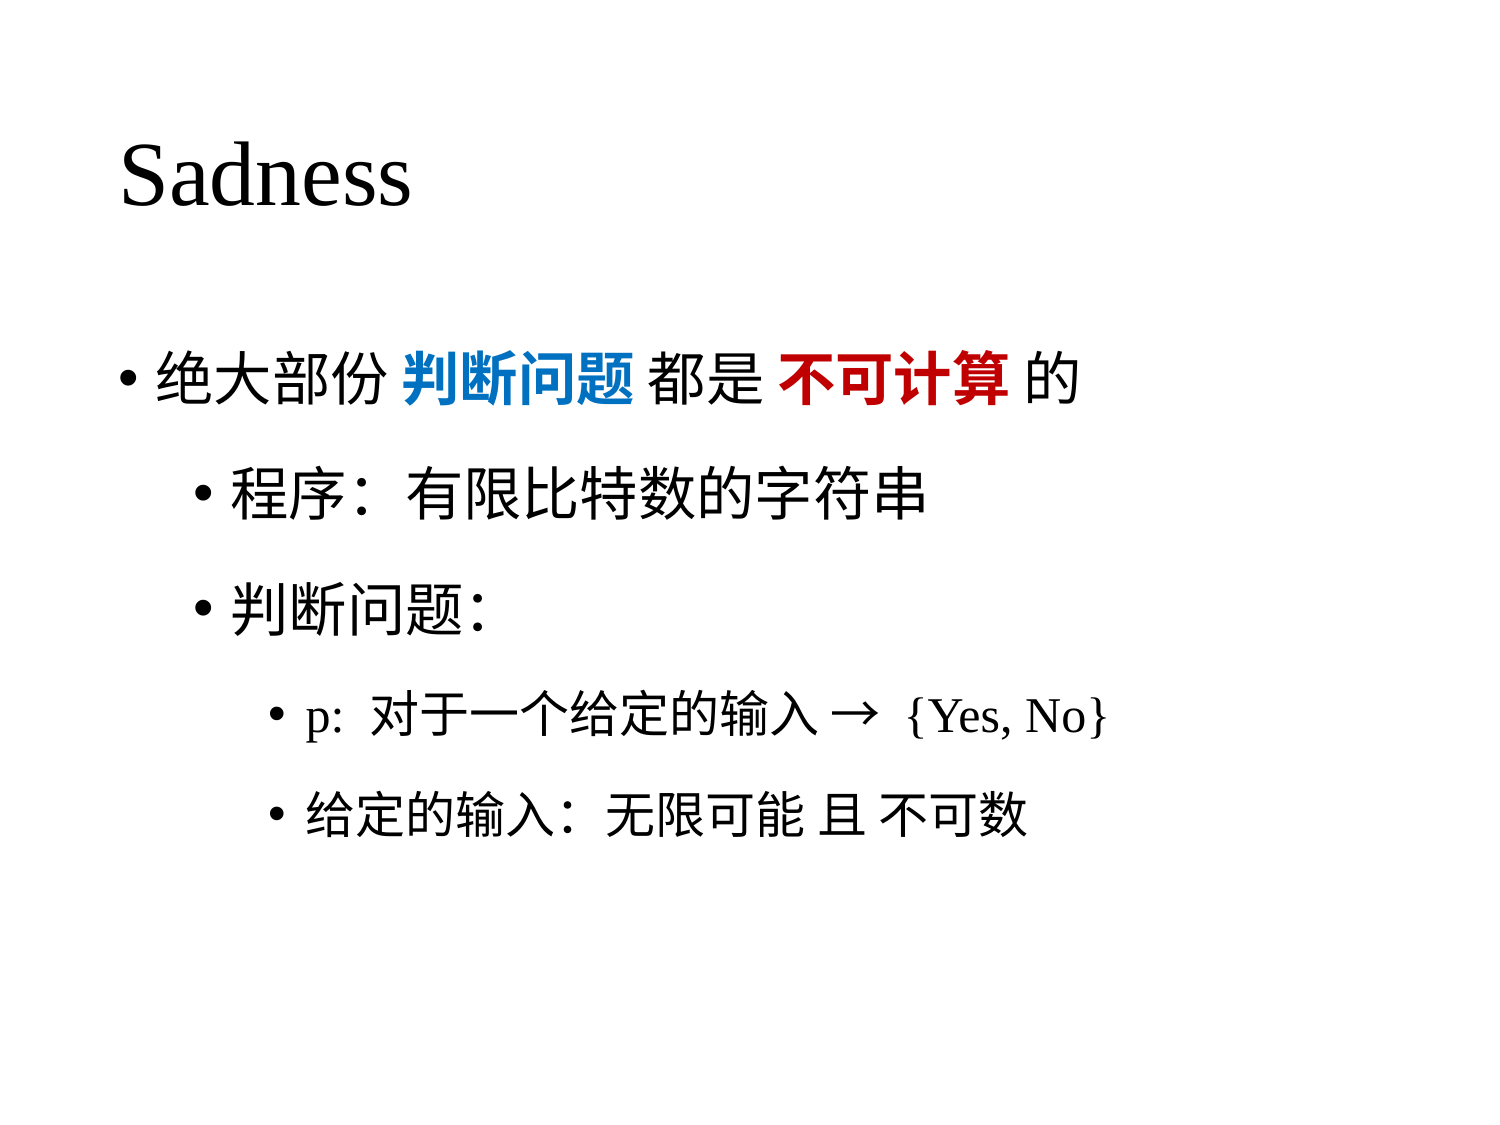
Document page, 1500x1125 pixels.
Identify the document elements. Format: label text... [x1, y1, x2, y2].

title Sadness [103, 59, 1397, 278]
